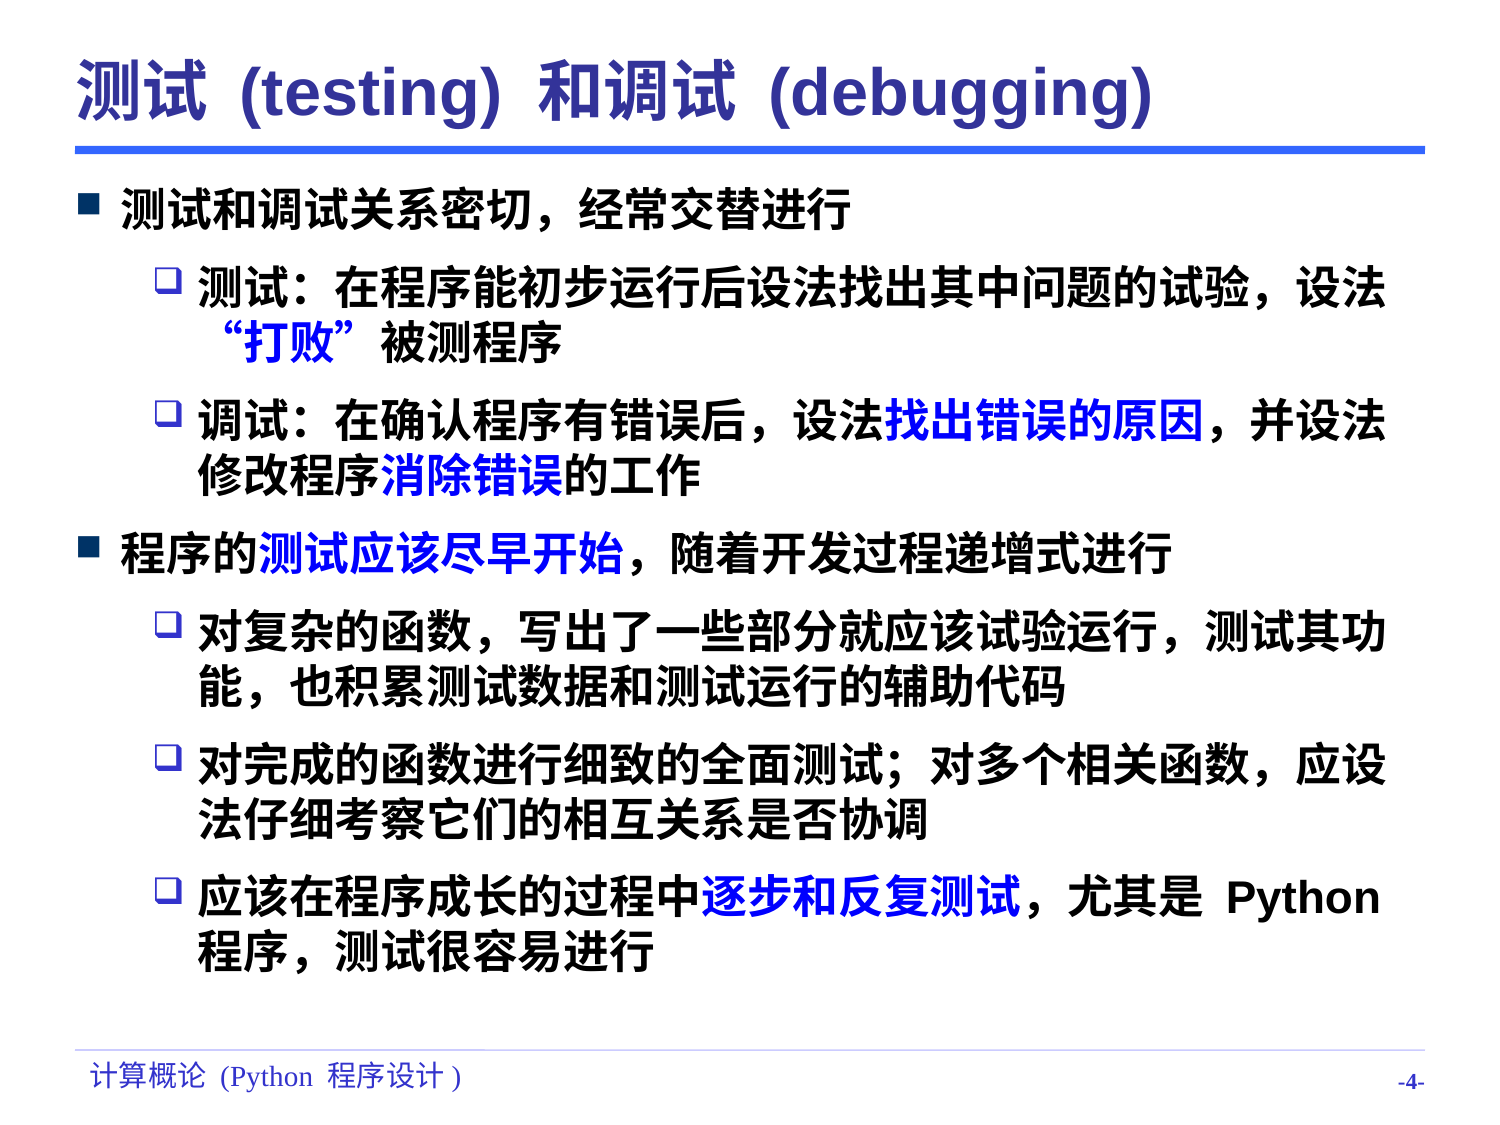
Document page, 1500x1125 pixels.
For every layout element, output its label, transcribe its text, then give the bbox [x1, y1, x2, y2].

title 测试 (testing) 和调试 (debugging) [75, 29, 1425, 130]
list 测试和调试关系密切，经常交替进行 测试：在程序能初步运行后设法找出其中问题的试验，设法“打败”被测程序 调试：在确认程序有错误后，设法找出错误的原因，并设法修改程序消除错误的工作 程序的测试应该尽早开始，随着开发过程递增式进行 对复杂的函数，写出了一些部分就应该试验运行，测试其功能，也积累测试数据和测试运行的辅助代码 对完成的函数进行细致的全面测试；对多个相关函数，应设法仔细考察它们的相互关系是否协调 应该在程序成长的过程中逐步和反复测试，尤其是 Python 程序，测试很容易进行 [75, 174, 1425, 1038]
